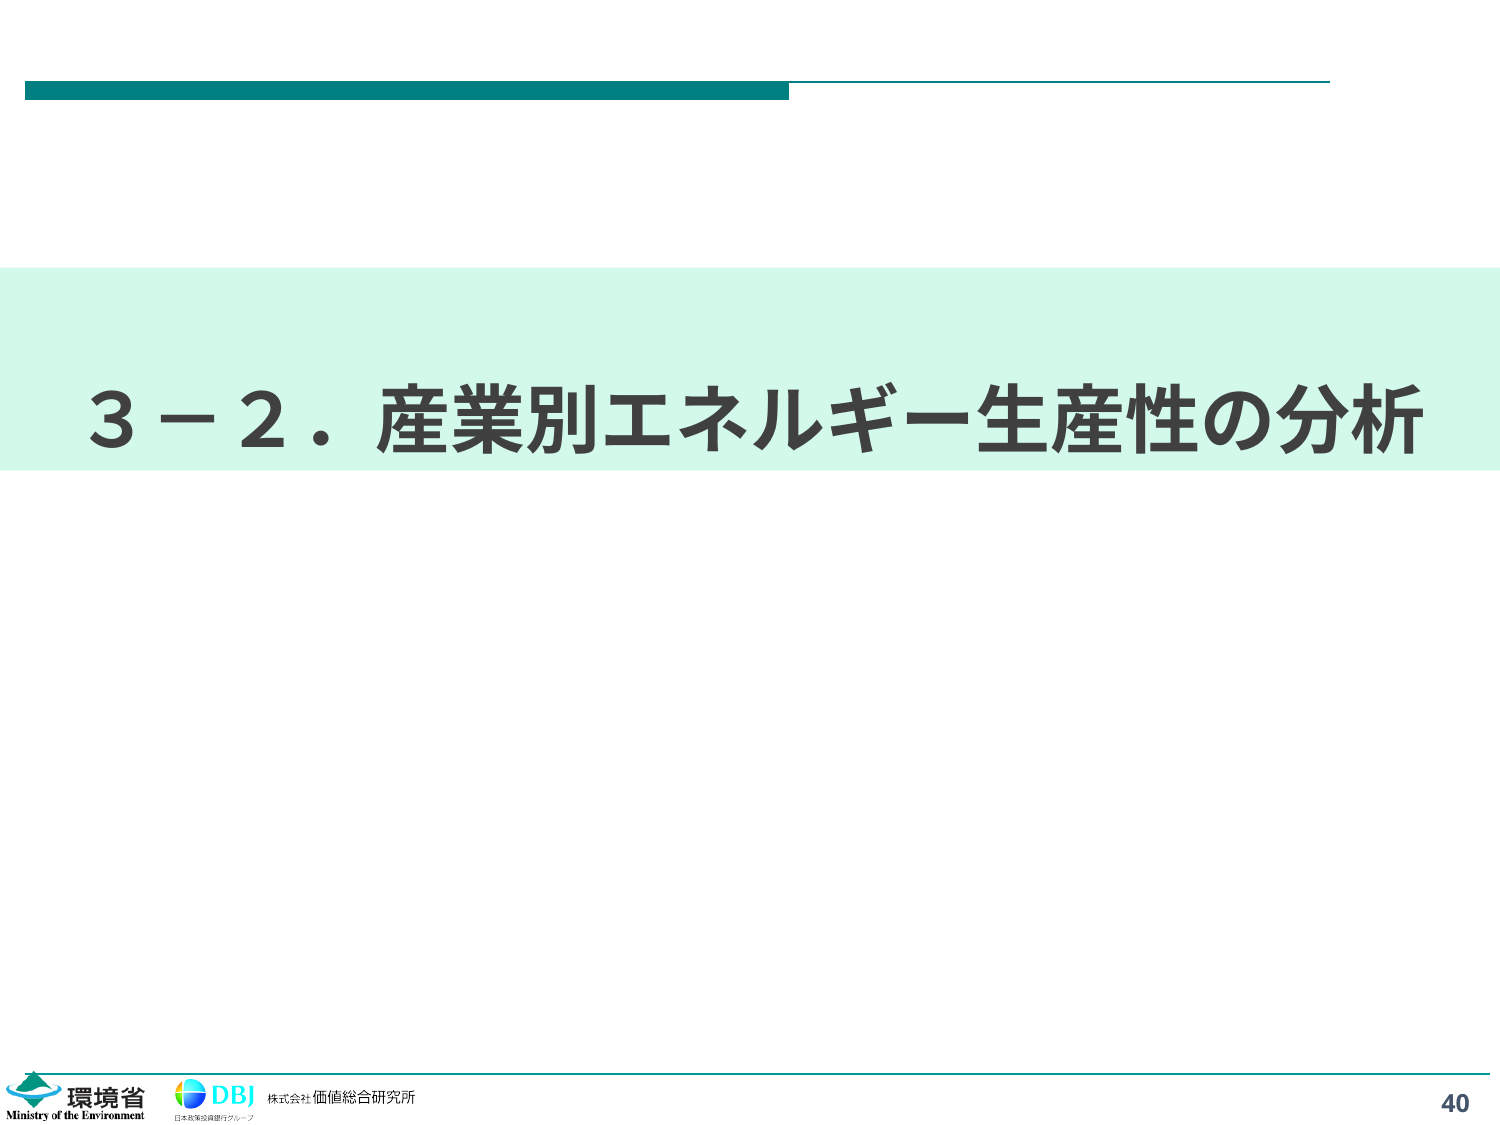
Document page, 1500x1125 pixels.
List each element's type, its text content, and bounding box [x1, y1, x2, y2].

picture [171, 1075, 419, 1125]
picture [2, 1071, 148, 1125]
slide_number 40 [1411, 1079, 1500, 1122]
title ３－２．産業別エネルギー生産性の分析 [0, 267, 1500, 471]
